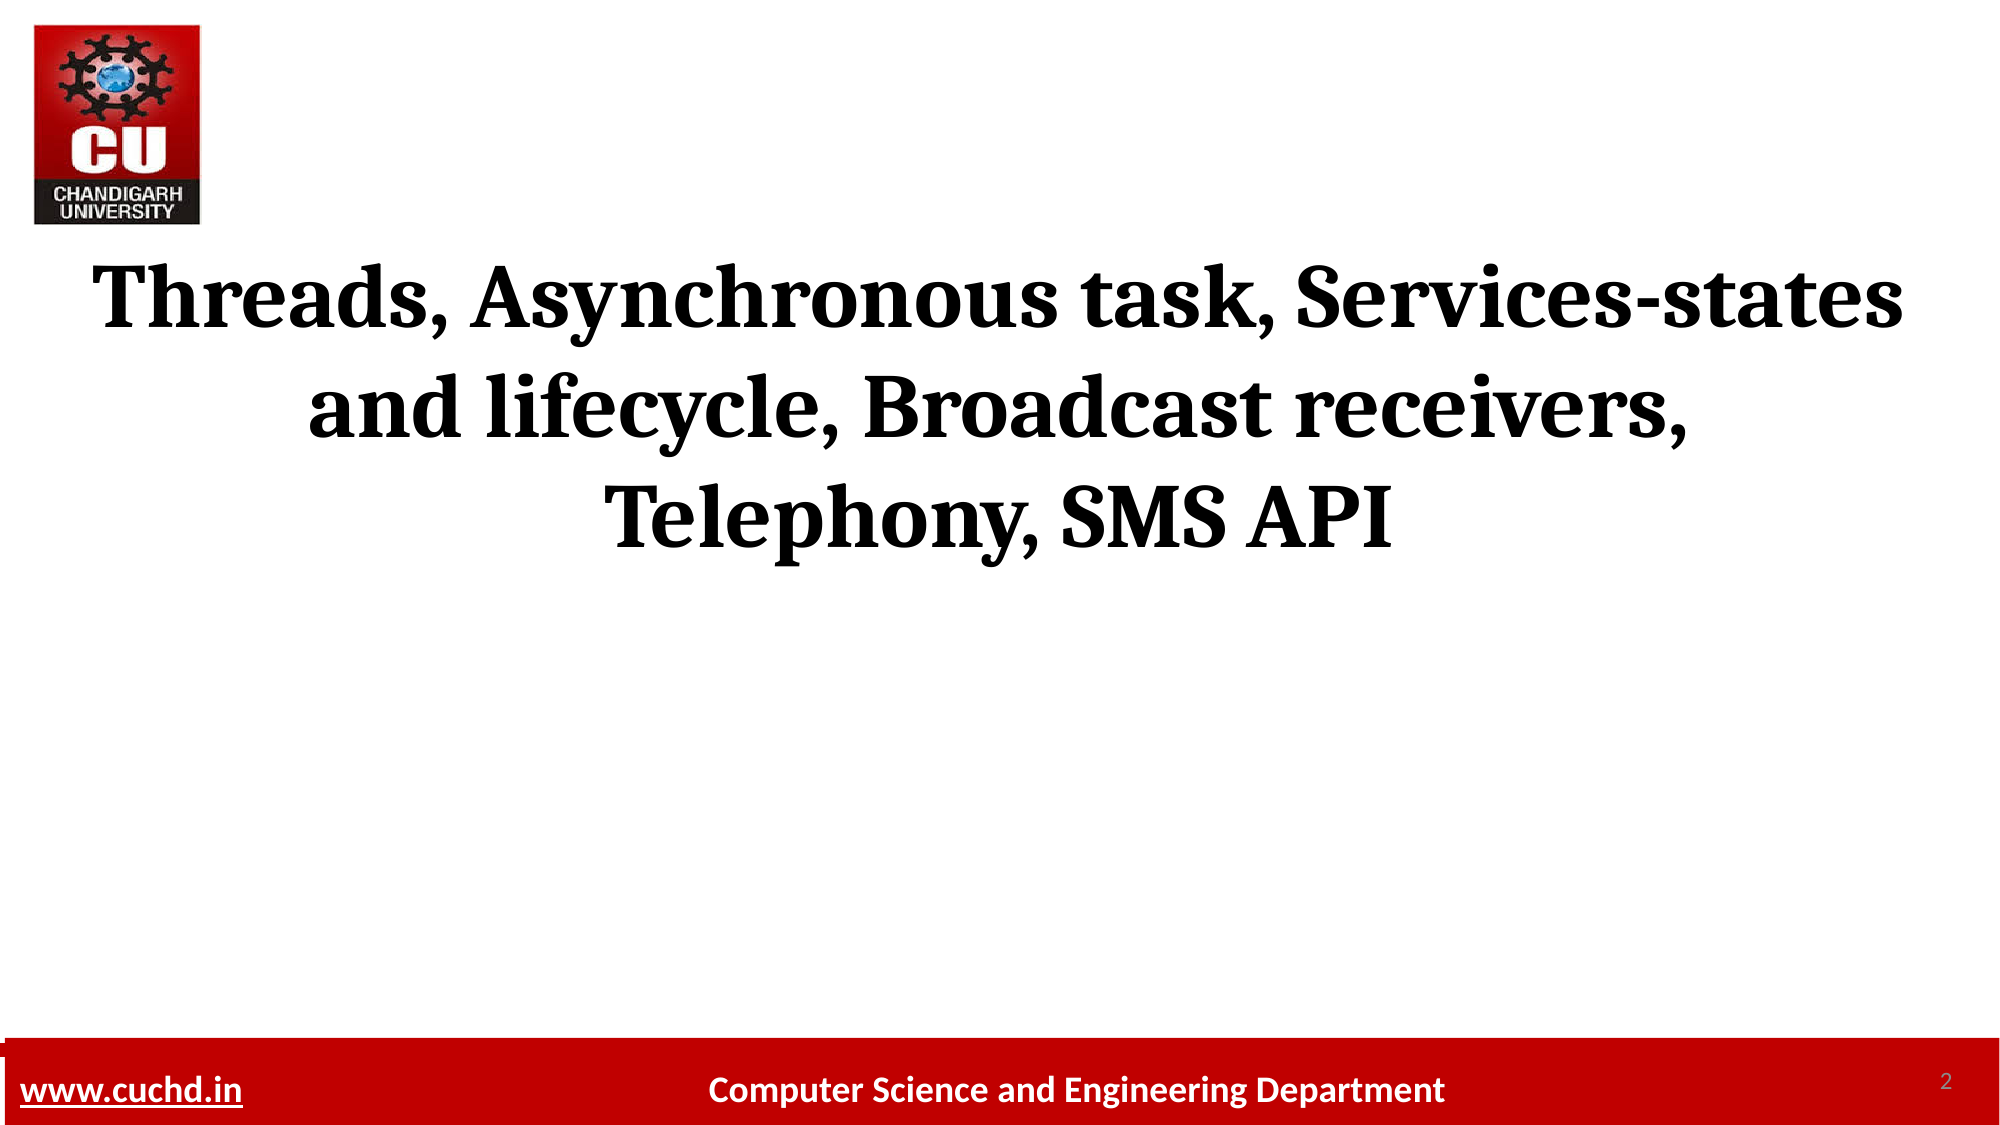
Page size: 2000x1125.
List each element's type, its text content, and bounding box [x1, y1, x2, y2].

slide_number 2 [1852, 1036, 1973, 1123]
picture [33, 24, 202, 225]
title Threads, Asynchronous task, Services-states and lifecycle, Broadcast receivers, Telephony, SMS API [68, 410, 1932, 586]
